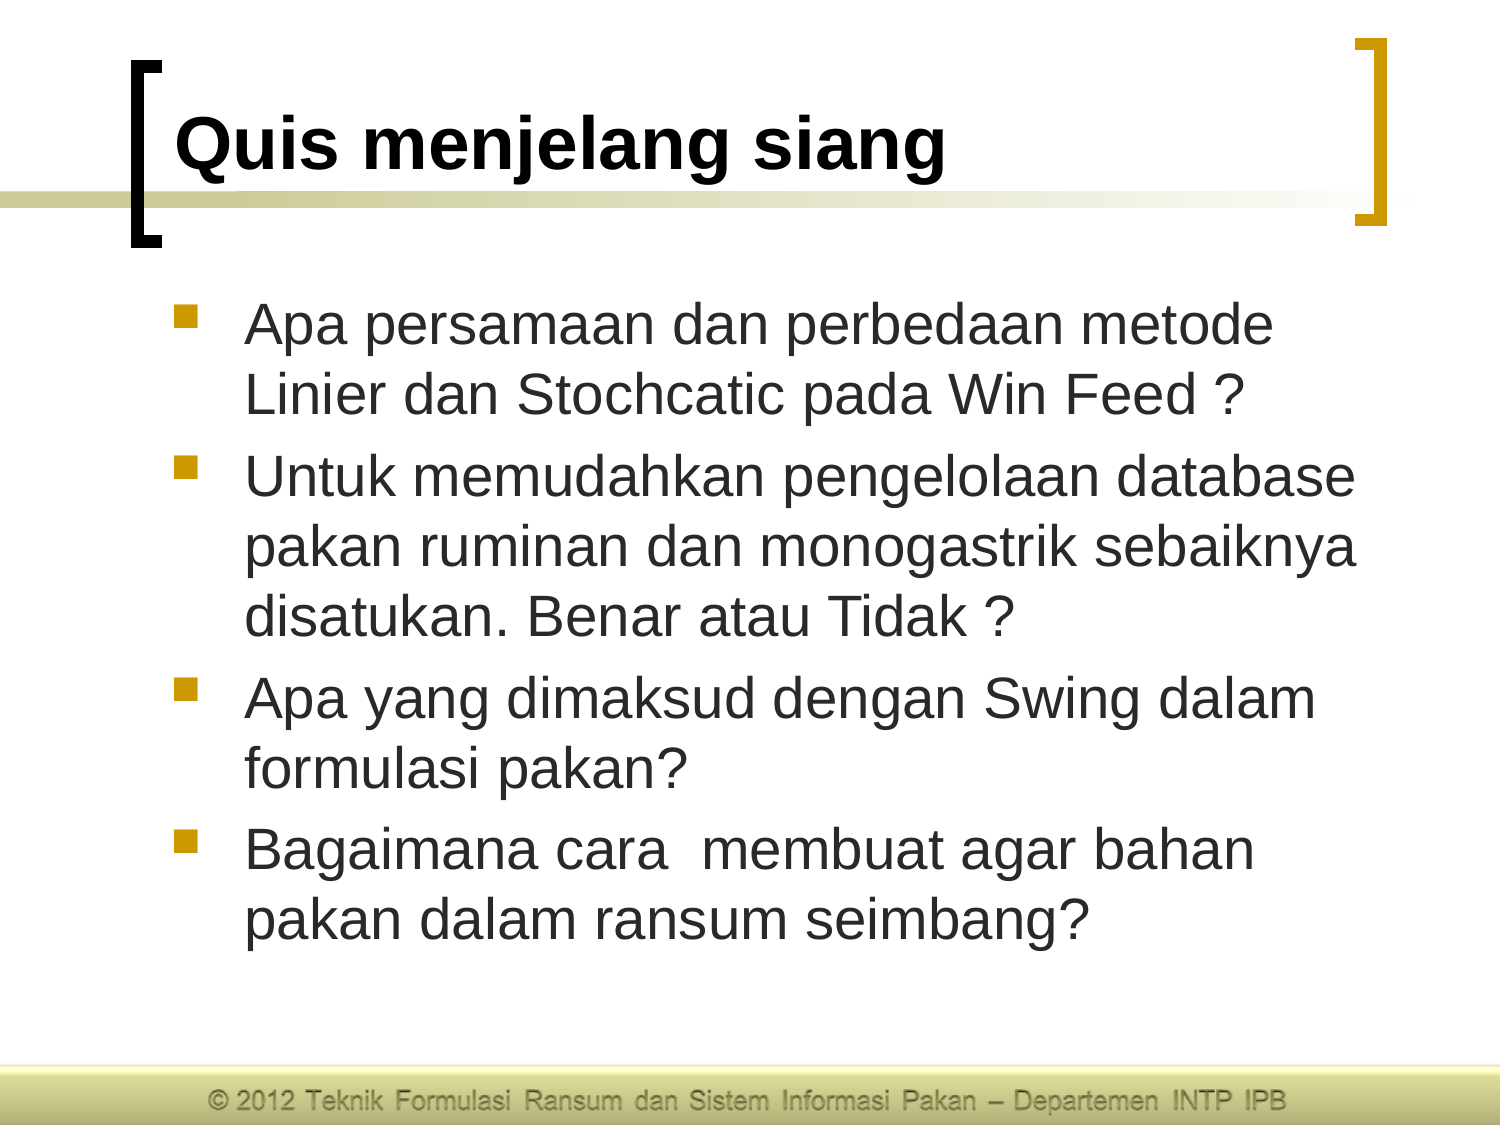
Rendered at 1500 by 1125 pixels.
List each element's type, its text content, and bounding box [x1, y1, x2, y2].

list Apa persamaan dan perbedaan metode Linier dan Stochcatic pada Win Feed ? Untuk memudahkan pengelolaan database pakan ruminan dan monogastrik sebaiknya disatukan. Benar atau Tidak ? Apa yang dimaksud dengan Swing dalam formulasi pakan? Bagaimana cara membuat agar bahan pakan dalam ransum seimbang? [155, 278, 1413, 1012]
title Quis menjelang siang [159, 42, 1318, 193]
picture [0, 1061, 1500, 1125]
